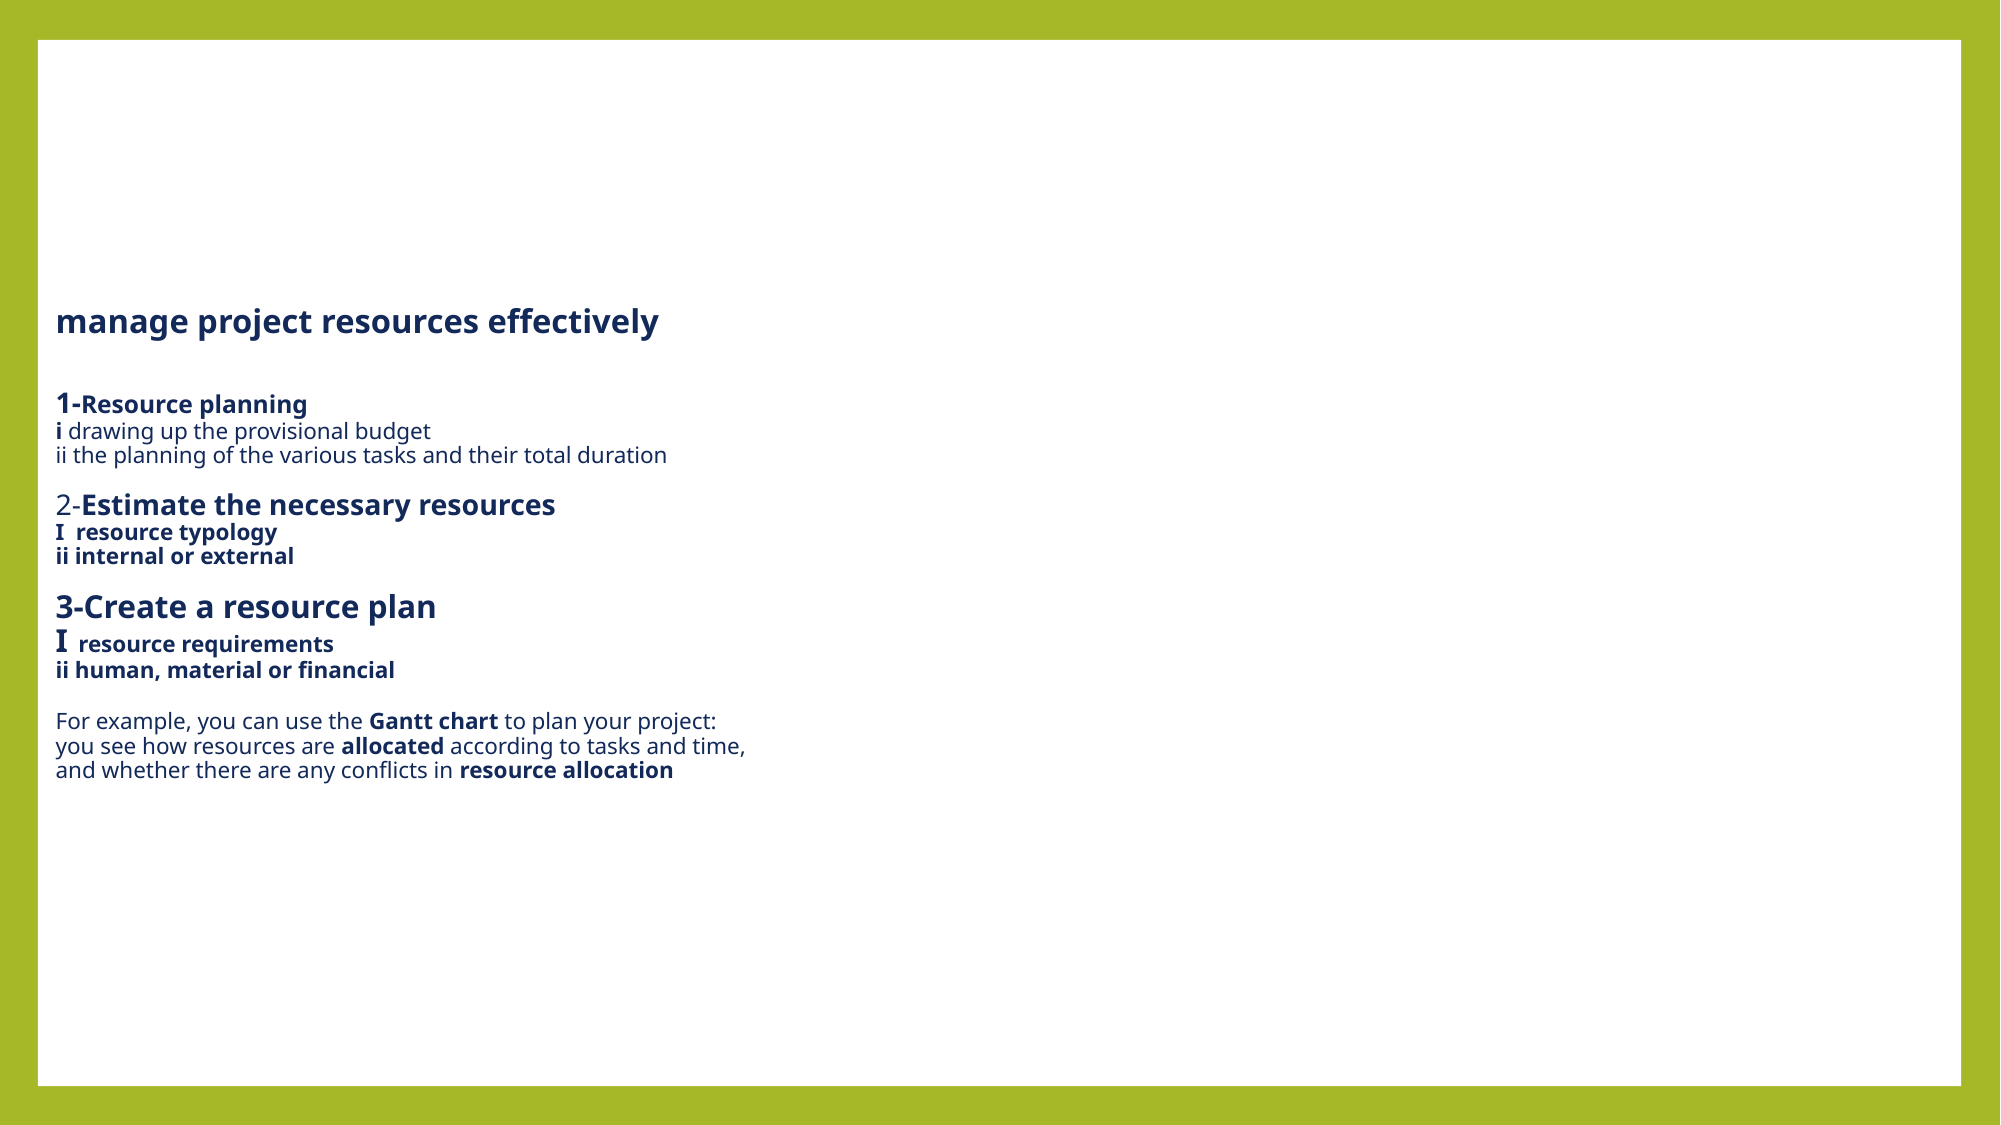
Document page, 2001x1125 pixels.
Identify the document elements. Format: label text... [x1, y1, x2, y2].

title manage project resources effectively 1-Resource planning i drawing up the provisional budget ii the planning of the various tasks and their total duration 2-Estimate the necessary resources I resource typology ii internal or external 3-Create a resource plan I resource requirements ii human, material or financial For example, you can use the Gantt chart to plan your project: you see how resources are allocated according to tasks and time, and whether there are any conflicts in resource allocation [40, 46, 1958, 1083]
